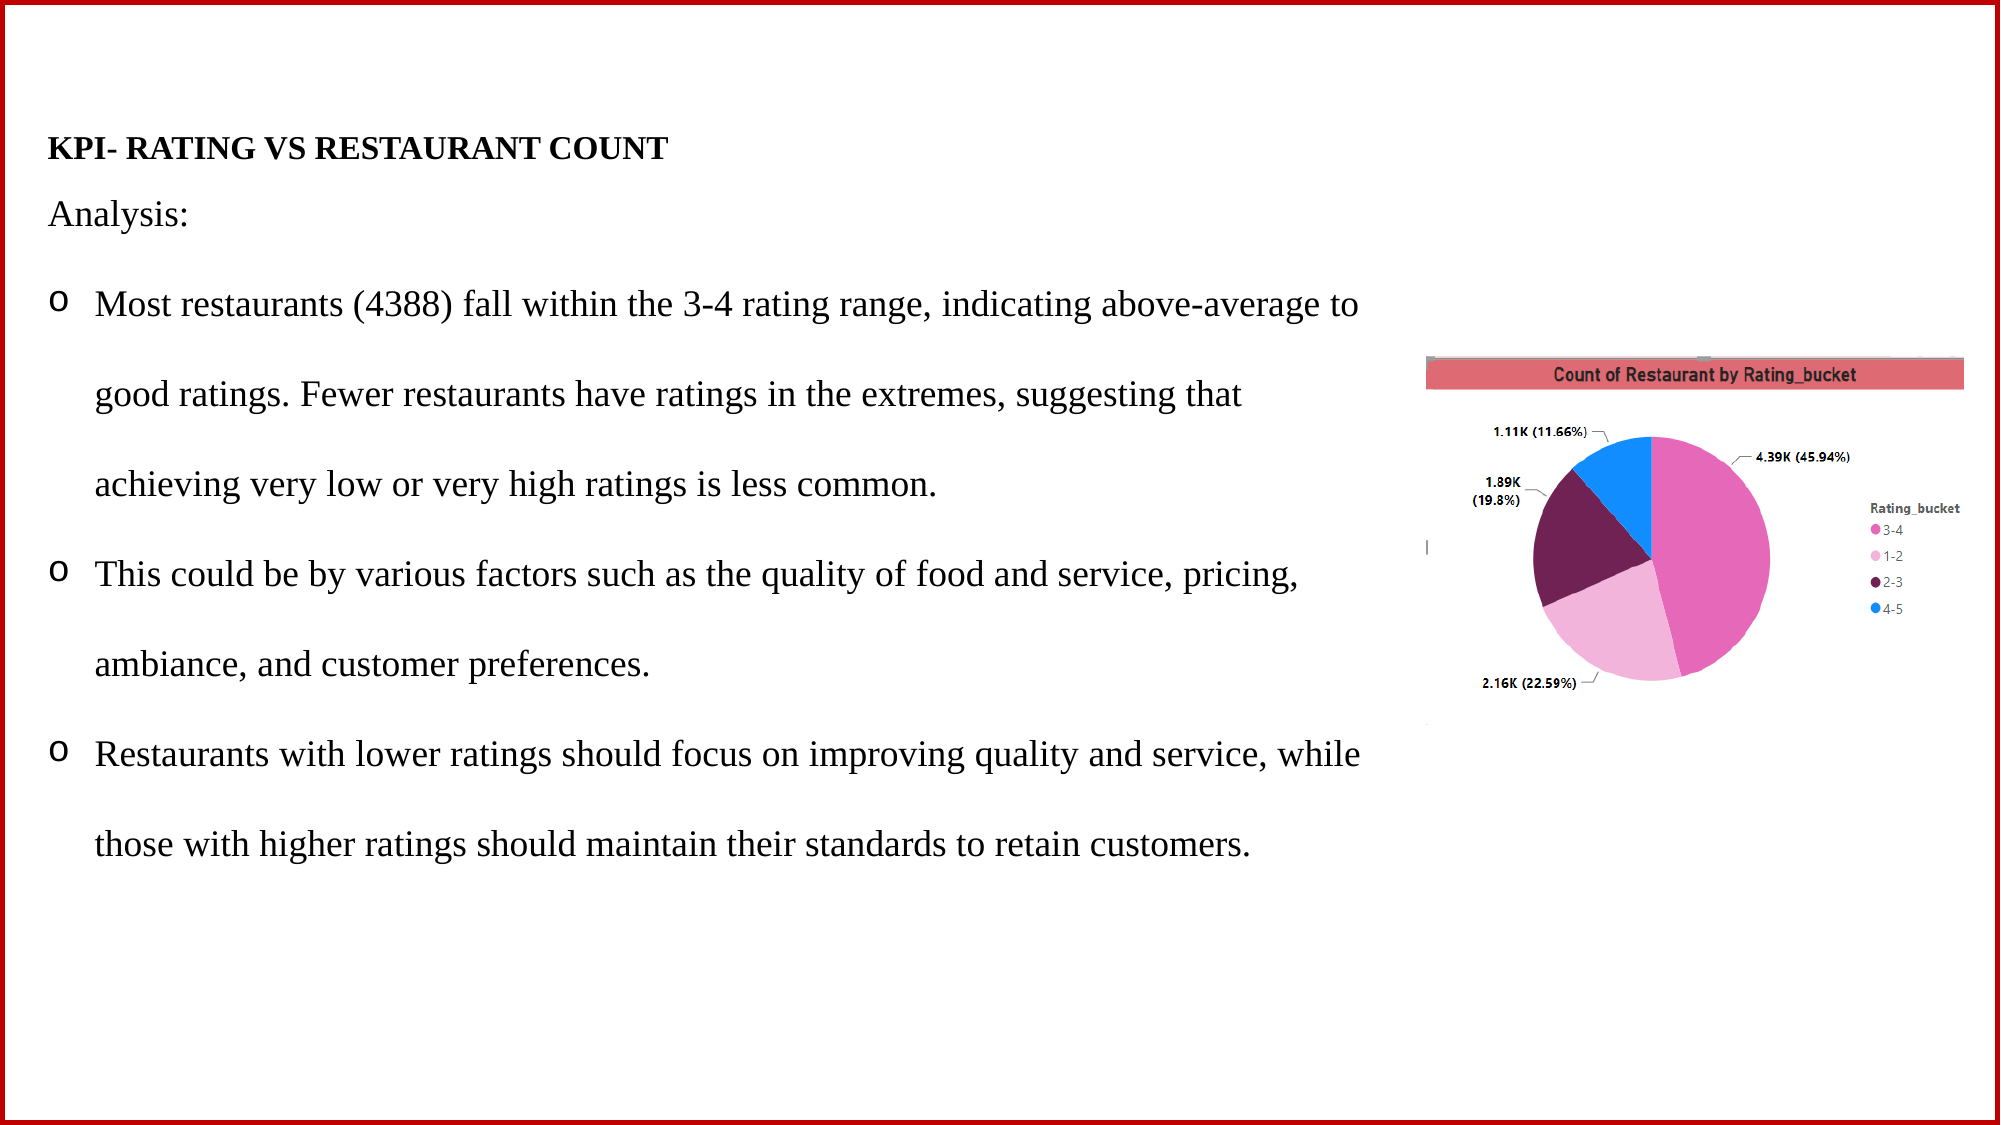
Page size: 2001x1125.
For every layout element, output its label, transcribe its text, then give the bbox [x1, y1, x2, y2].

text_box [0, 0, 2000, 1125]
text_box KPI- RATING VS RESTAURANT COUNT Analysis: Most restaurants (4388) fall within the 3-4 rating range, indicating above-average to good ratings. Fewer restaurants have ratings in the extremes, suggesting that achieving very low or very high ratings is less common. This could be by various factors such as the quality of food and service, pricing, ambiance, and customer preferences. Restaurants with lower ratings should focus on improving quality and service, while those with higher ratings should maintain their standards to retain customers. [32, 98, 1394, 1066]
picture [1426, 356, 1964, 725]
